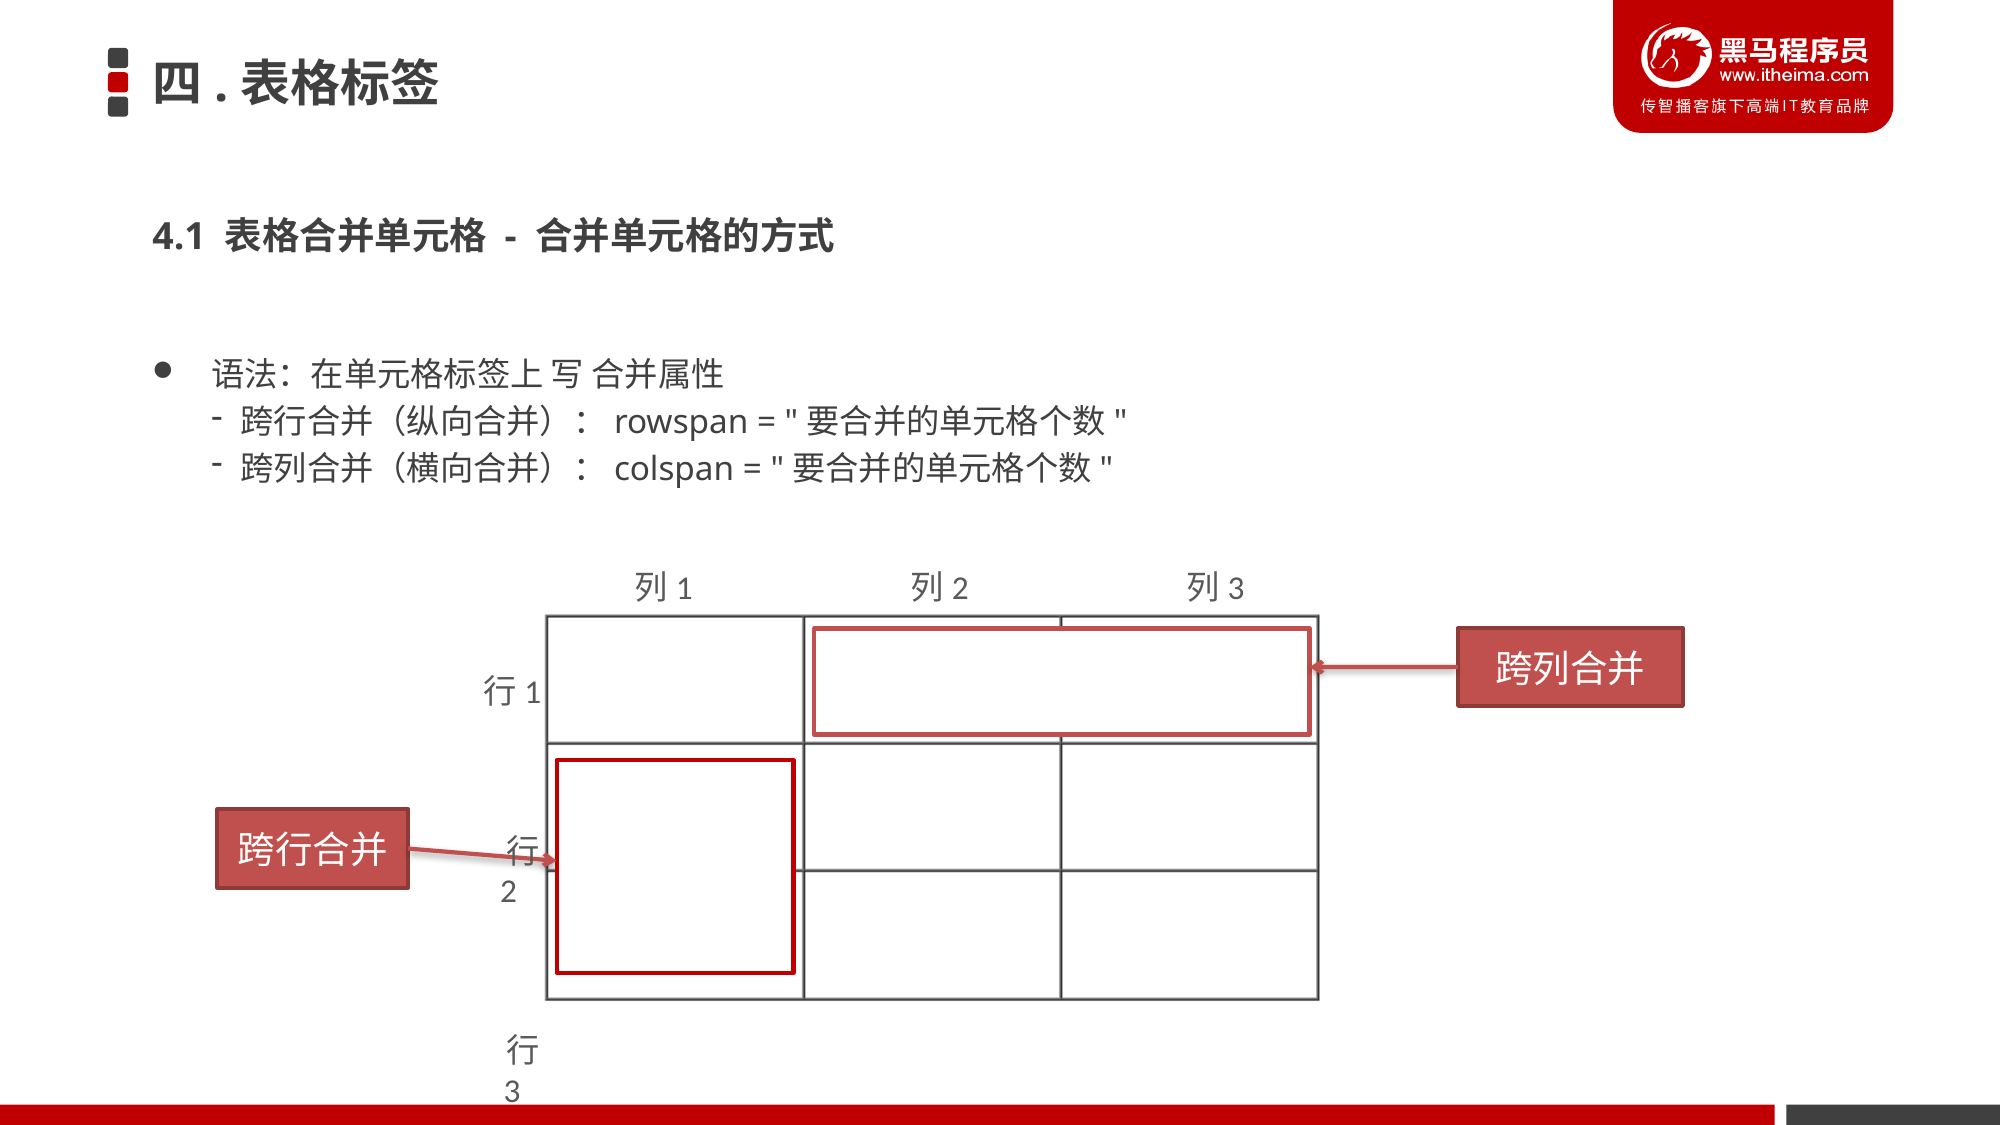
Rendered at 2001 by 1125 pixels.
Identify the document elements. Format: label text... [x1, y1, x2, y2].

picture [1616, 11, 1894, 125]
text_box 列1 列2 列3 [572, 559, 1307, 605]
title 四.表格标签 [137, 38, 1577, 124]
text_box 行1 行2 行3 [454, 869, 570, 1117]
list 4.1 表格合并单元格 - 合并单元格的方式 [137, 192, 1753, 277]
text_box 行1 行2 行3 [454, 662, 531, 846]
text_box 跨行合并 [215, 807, 410, 890]
picture [536, 607, 1329, 1015]
text_box 跨列合并 [1456, 626, 1685, 708]
list 语法：在单元格标签上 写 合并属性 跨行合并（纵向合并）：rowspan = "要合并的单元格个数" 跨列合并（横向合并）：colspan = "要合并的单元格个数" [137, 326, 1310, 518]
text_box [407, 848, 557, 861]
